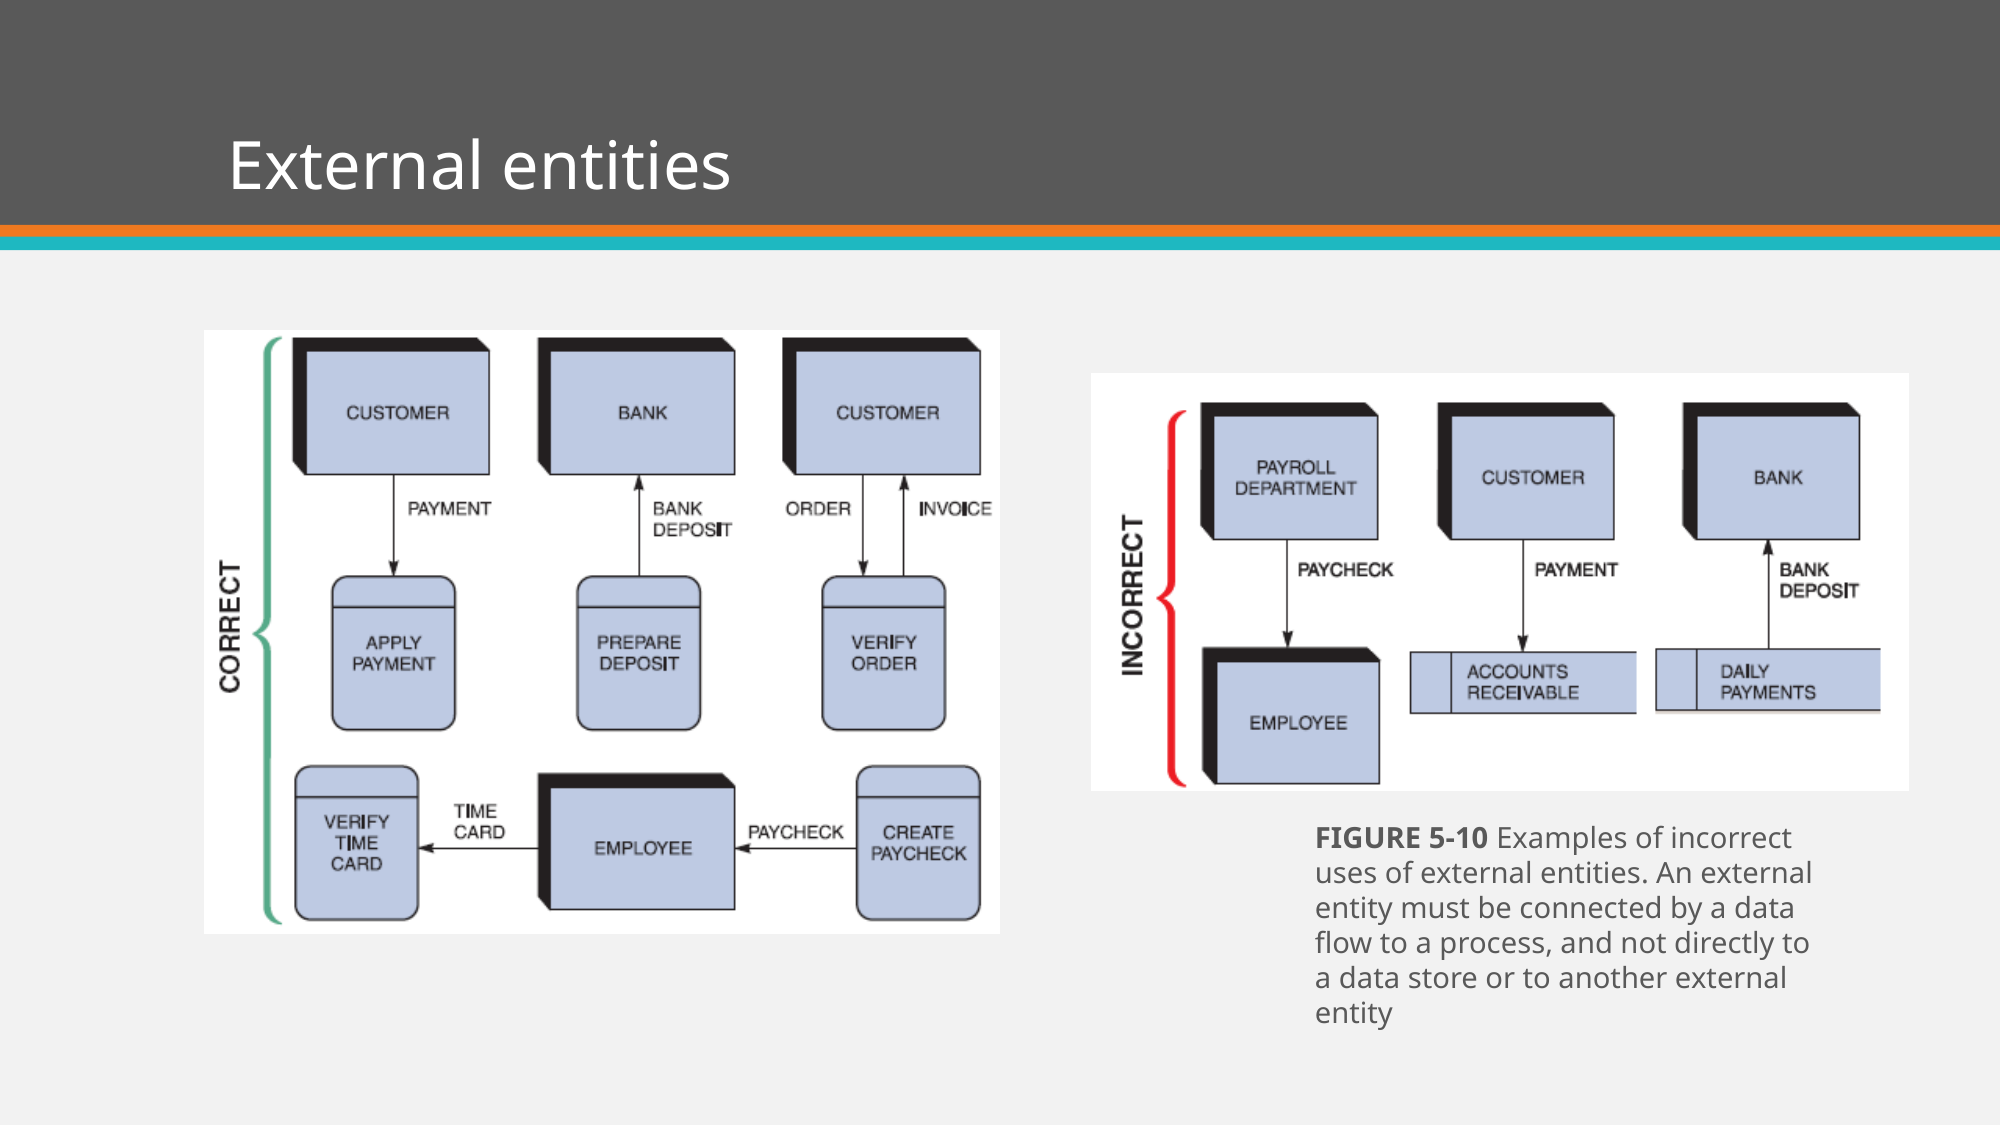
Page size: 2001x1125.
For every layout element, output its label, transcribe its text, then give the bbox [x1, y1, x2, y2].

text_box FIGURE 5-10 Examples of incorrect uses of external entities. An external entity must be connected by a data flow to a process, and not directly to a data store or to another external entity [1300, 811, 1841, 1037]
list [204, 330, 1000, 934]
picture [1091, 373, 1909, 791]
title External entities [212, 41, 1788, 212]
